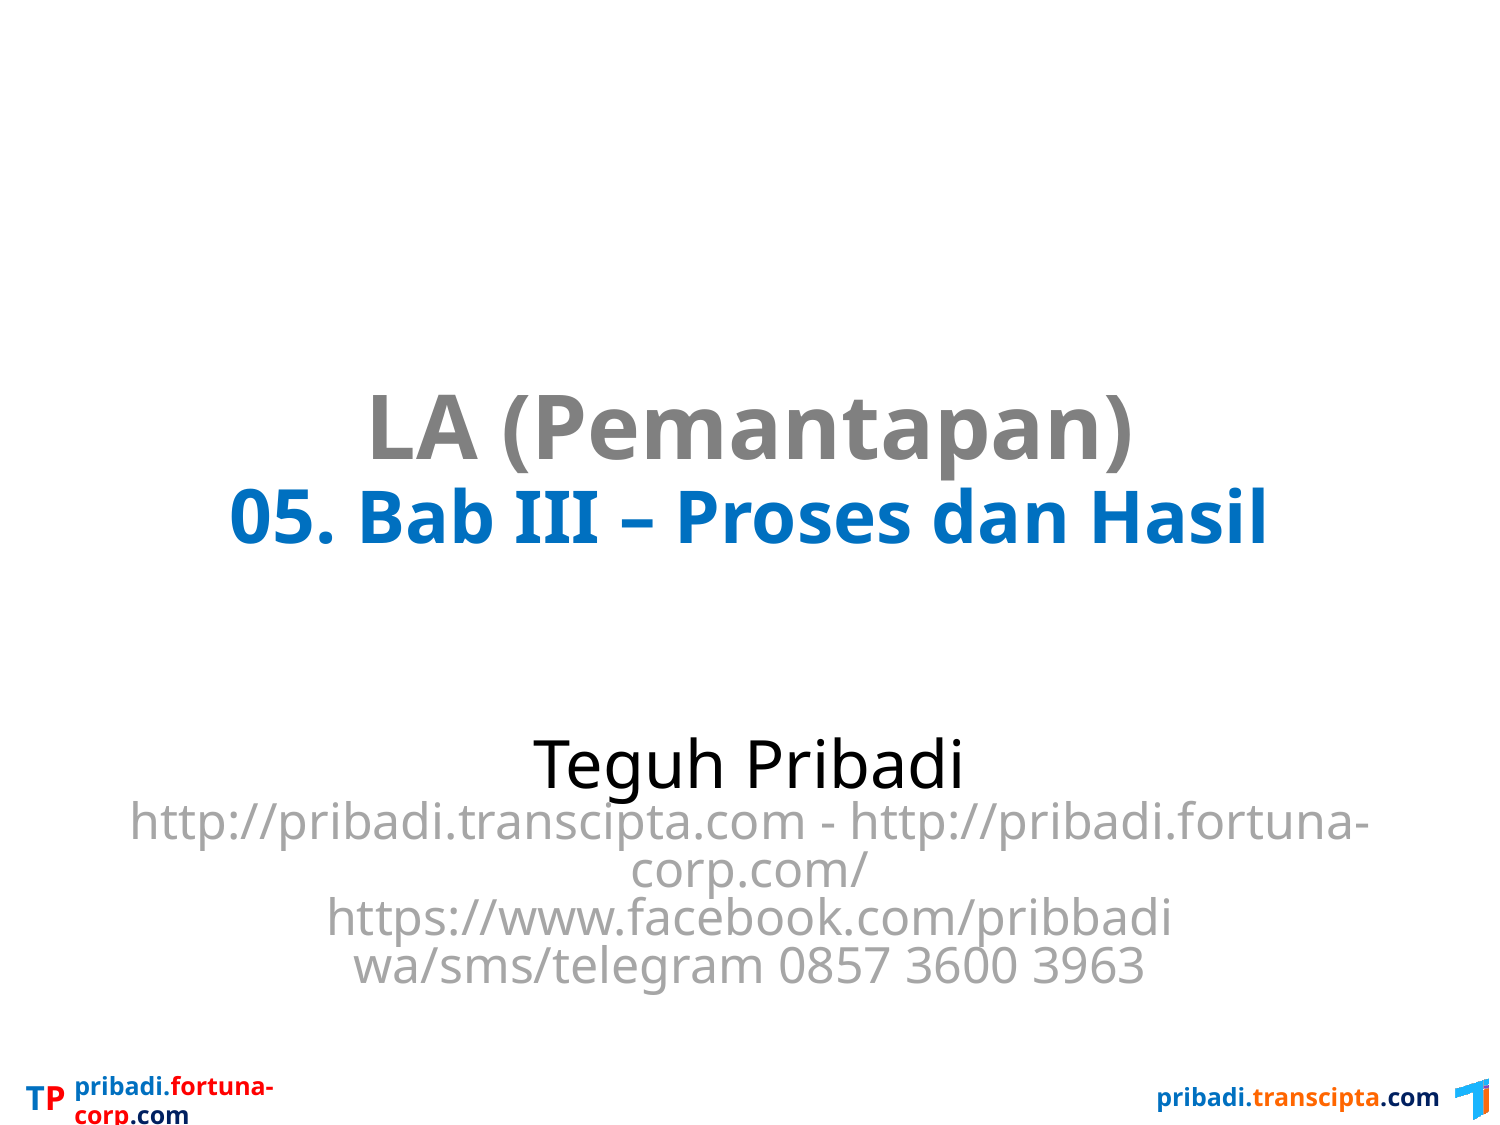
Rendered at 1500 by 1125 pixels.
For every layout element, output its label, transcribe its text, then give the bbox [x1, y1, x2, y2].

picture [1456, 1078, 1489, 1120]
subtitle Teguh Pribadi http://pribadi.transcipta.com - http://pribadi.fortuna-corp.com/ https://www.facebook.com/pribbadi wa/sms/telegram 0857 3600 3963 [103, 730, 1397, 1002]
title LA (Pemantapan) 05. Bab III – Proses dan Hasil [14, 338, 1486, 568]
